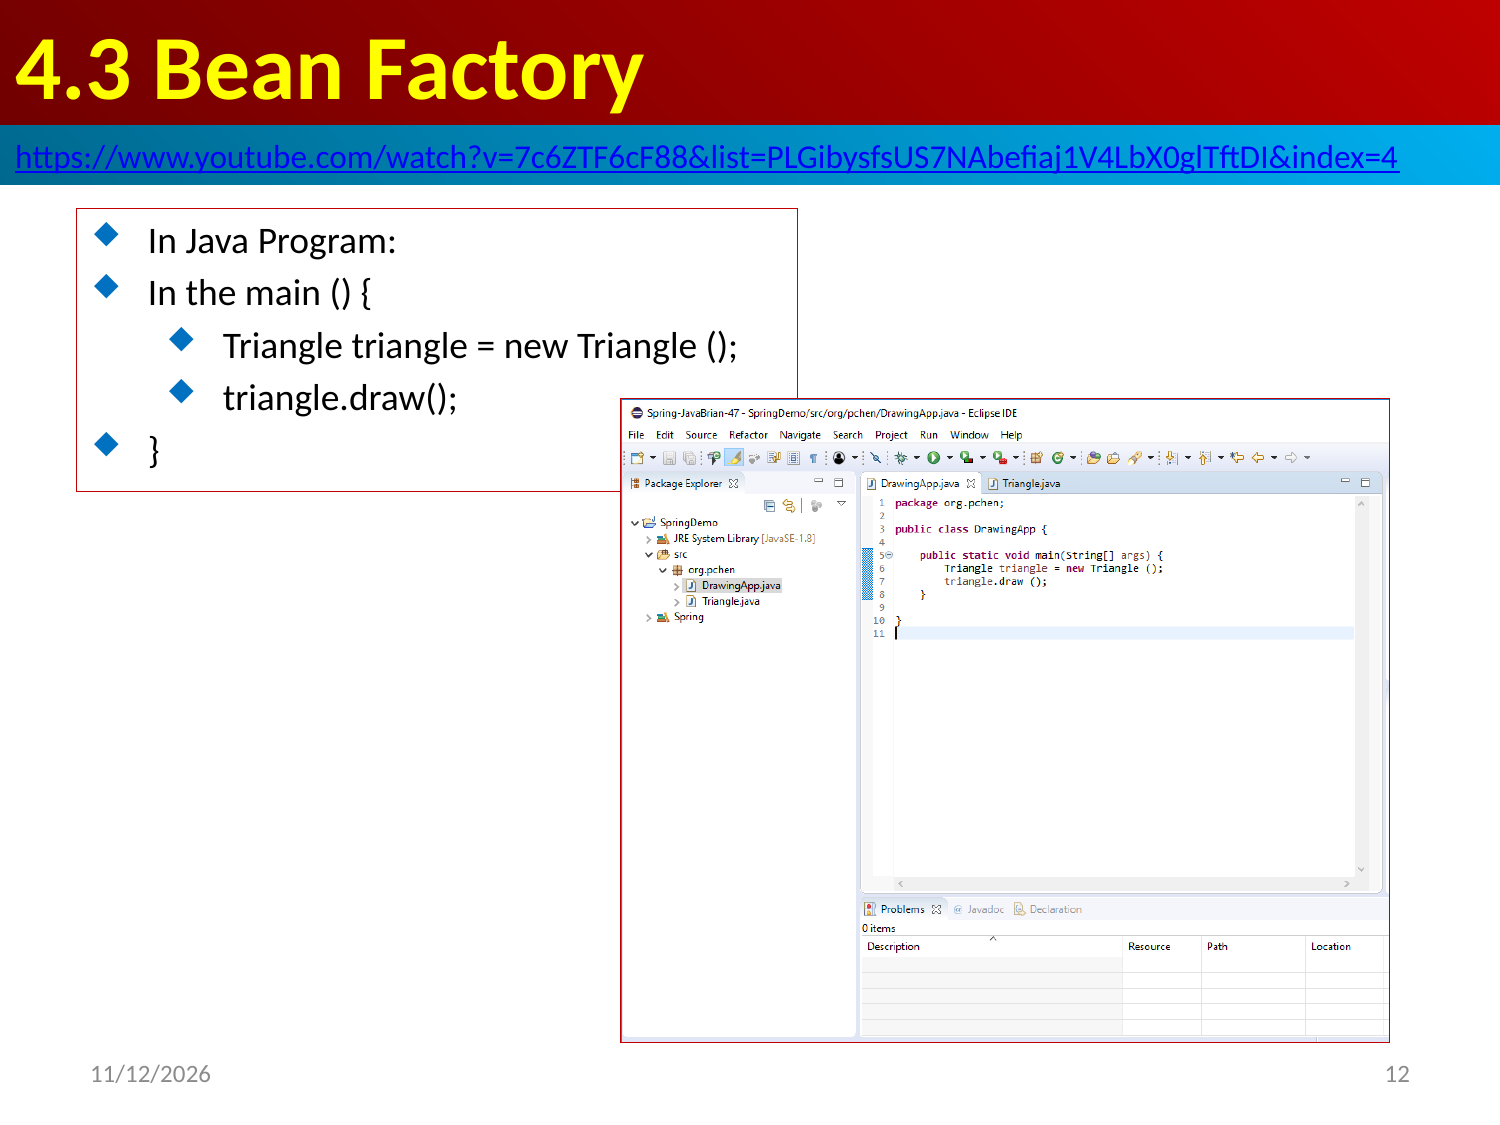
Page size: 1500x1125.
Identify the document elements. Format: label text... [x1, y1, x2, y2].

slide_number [75, 1042, 425, 1103]
slide_number 12 [1074, 1042, 1425, 1103]
text_box https://www.youtube.com/watch?v=7c6ZTF6cF88&list=PLGibysfsUS7NAbefiaj1V4LbX0glTftDI&index=4 [0, 125, 1500, 185]
picture [619, 398, 1390, 1043]
title 4.3 Bean Factory [0, 0, 1500, 125]
subtitle In Java Program: In the main () { Triangle triangle = new Triangle (); triangle.draw(); } [76, 208, 798, 492]
